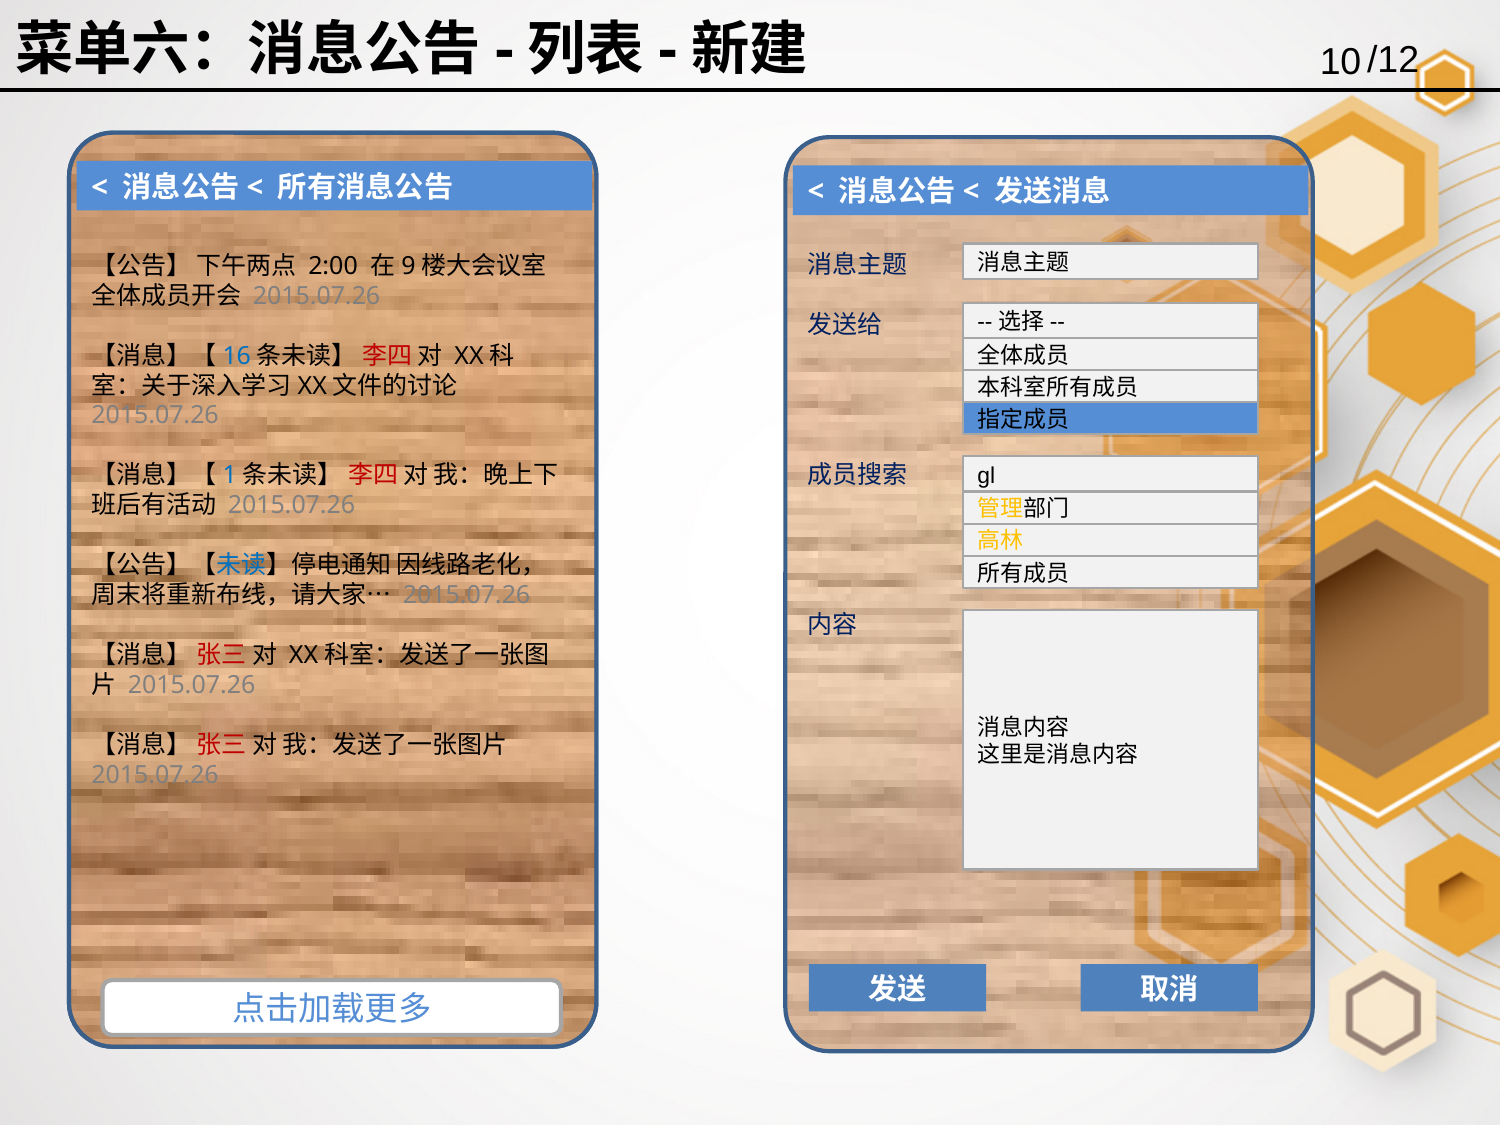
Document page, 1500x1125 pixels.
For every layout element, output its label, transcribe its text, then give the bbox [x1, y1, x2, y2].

text_box [66, 130, 599, 1049]
text_box 本科室所有成员 [961, 368, 1260, 400]
text_box [783, 135, 1315, 1054]
picture [0, 92, 1500, 1125]
text_box < 消息公告< 所有消息公告 [76, 160, 593, 211]
text_box 10 [1305, 29, 1435, 90]
text_box 高林 [961, 522, 1260, 554]
text_box 指定成员 [960, 400, 1260, 436]
text_box 点击加载更多 [100, 977, 564, 1038]
text_box 发送 [807, 962, 988, 1013]
text_box 取消 [1079, 962, 1260, 1013]
text_box 全体成员 [960, 336, 1260, 372]
text_box 所有成员 [960, 554, 1260, 590]
text_box --选择-- [960, 301, 1260, 336]
text_box 消息内容 这里是消息内容 [960, 608, 1260, 872]
text_box < 消息公告< 发送消息 [792, 165, 1309, 216]
text_box gl [960, 454, 1260, 490]
text_box 管理部门 [960, 490, 1260, 526]
text_box 【公告】 下午两点 2:00 在9楼大会议室全体成员开会 2015.07.26 【消息】【16条未读】 李四 对 XX科室：关于深入学习XX文件的讨论 2015.07.26 【消息】【1条未读】 李四 对 我：晚上下班后有活动 2015.07.26 【公告】【未读】停电通知 因线路老化，周末将重新布线，请大家… 2015.07.26 【消息】 张三 对 XX科室：发送了一张图片 2015.07.26 【消息】 张三 对 我：发送了一张图片 2015.07.26 [76, 241, 577, 886]
text_box 消息主题 发送给 成员搜索 内容 [792, 241, 1294, 646]
text_box 消息主题 [960, 241, 1260, 281]
title 菜单六：消息公告-列表-新建 [0, 1, 1500, 91]
